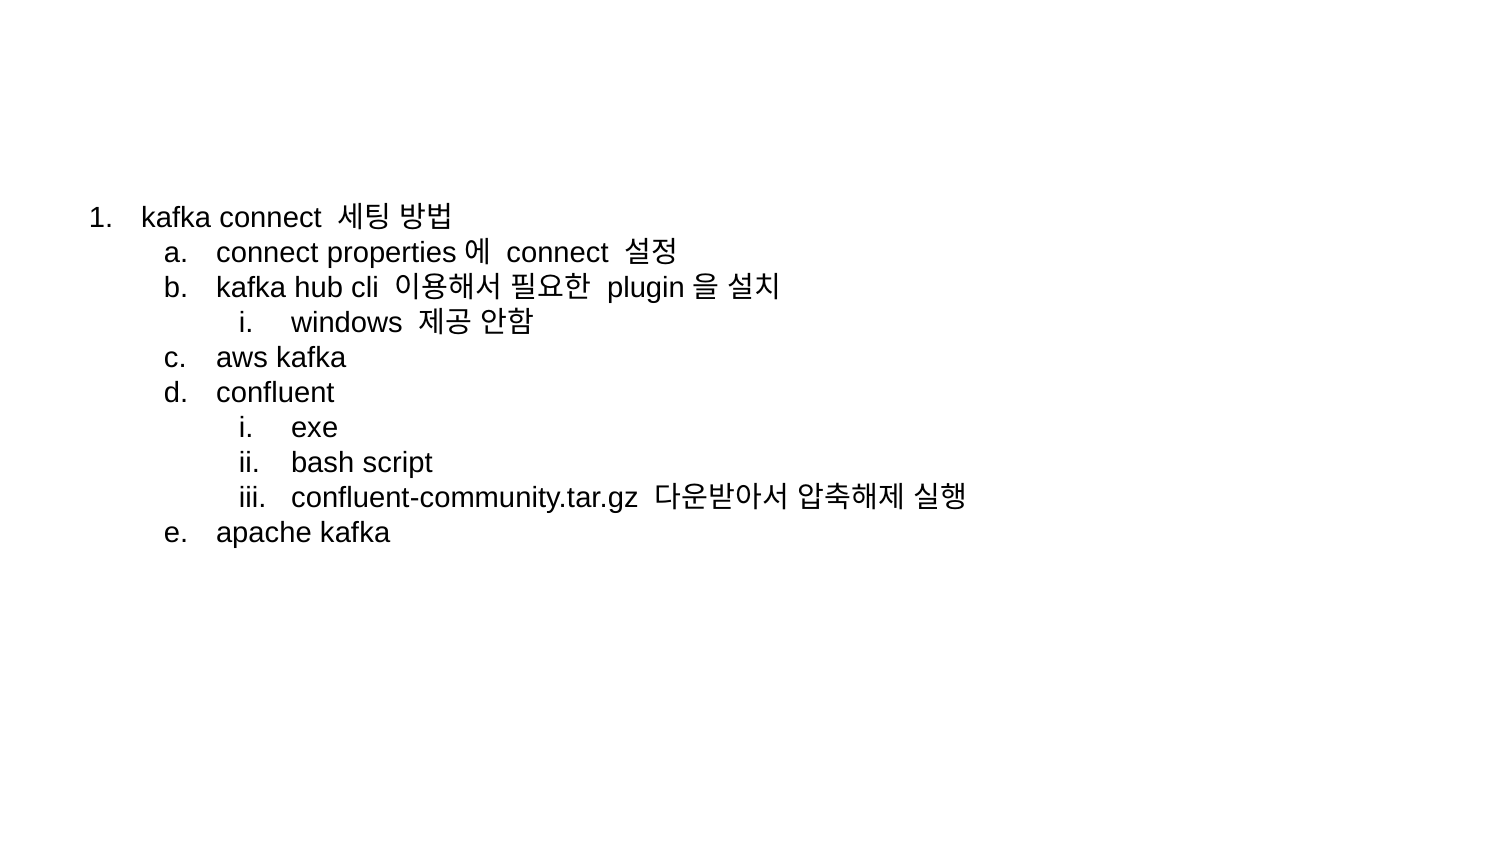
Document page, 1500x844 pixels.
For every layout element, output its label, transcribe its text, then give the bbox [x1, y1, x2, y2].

text_box kafka connect 세팅 방법 connect properties에 connect 설정 kafka hub cli 이용해서 필요한 plugin을 설치 windows 제공 안함 aws kafka confluent exe bash script confluent-community.tar.gz 다운받아서 압축해제 실행 apache kafka [51, 183, 1443, 800]
